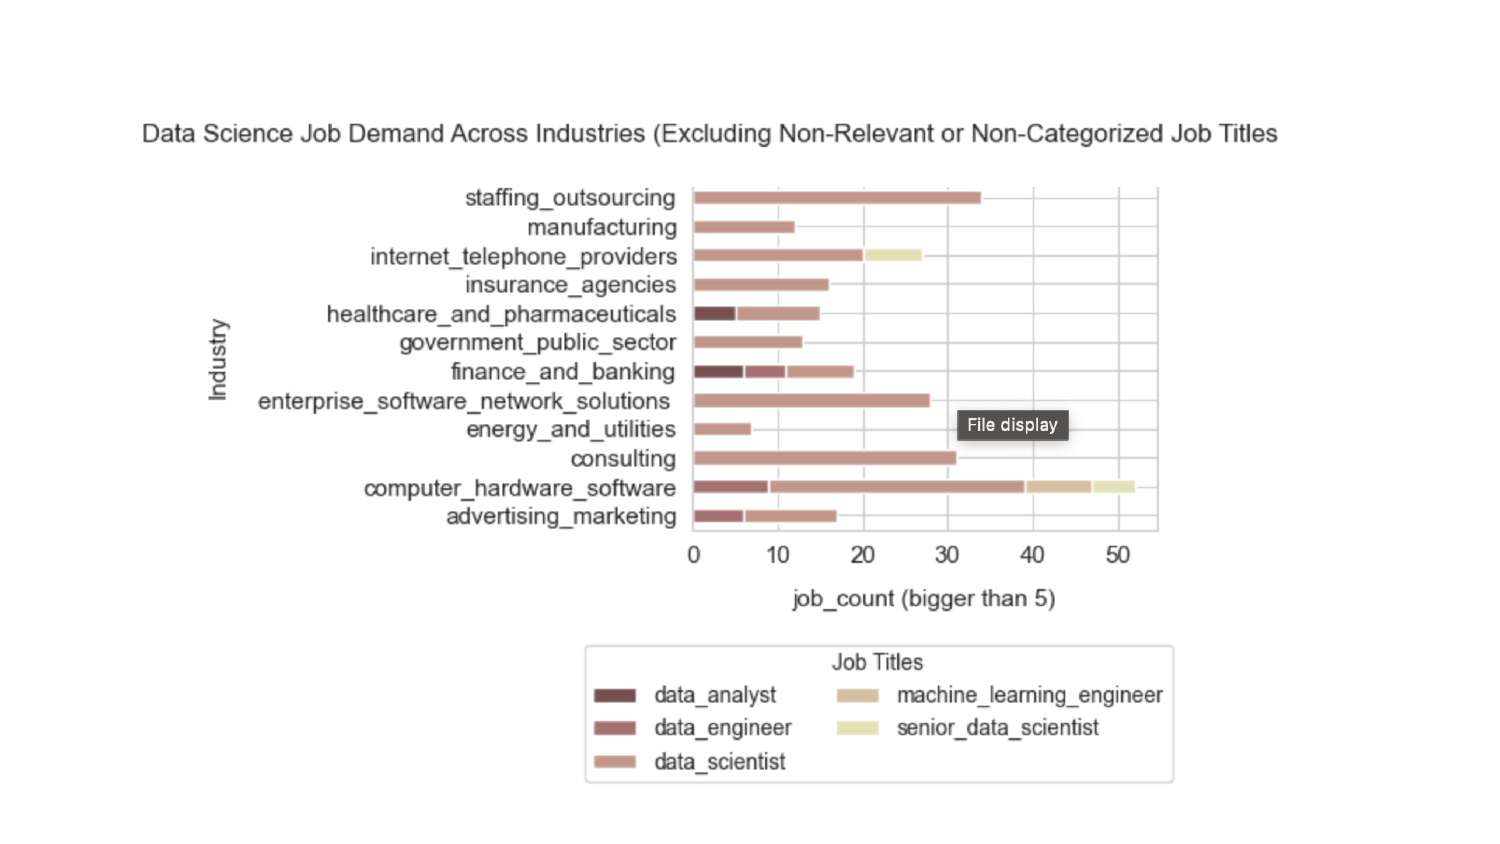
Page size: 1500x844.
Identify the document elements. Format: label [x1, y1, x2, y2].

picture [118, 91, 1294, 154]
picture [163, 186, 1250, 798]
